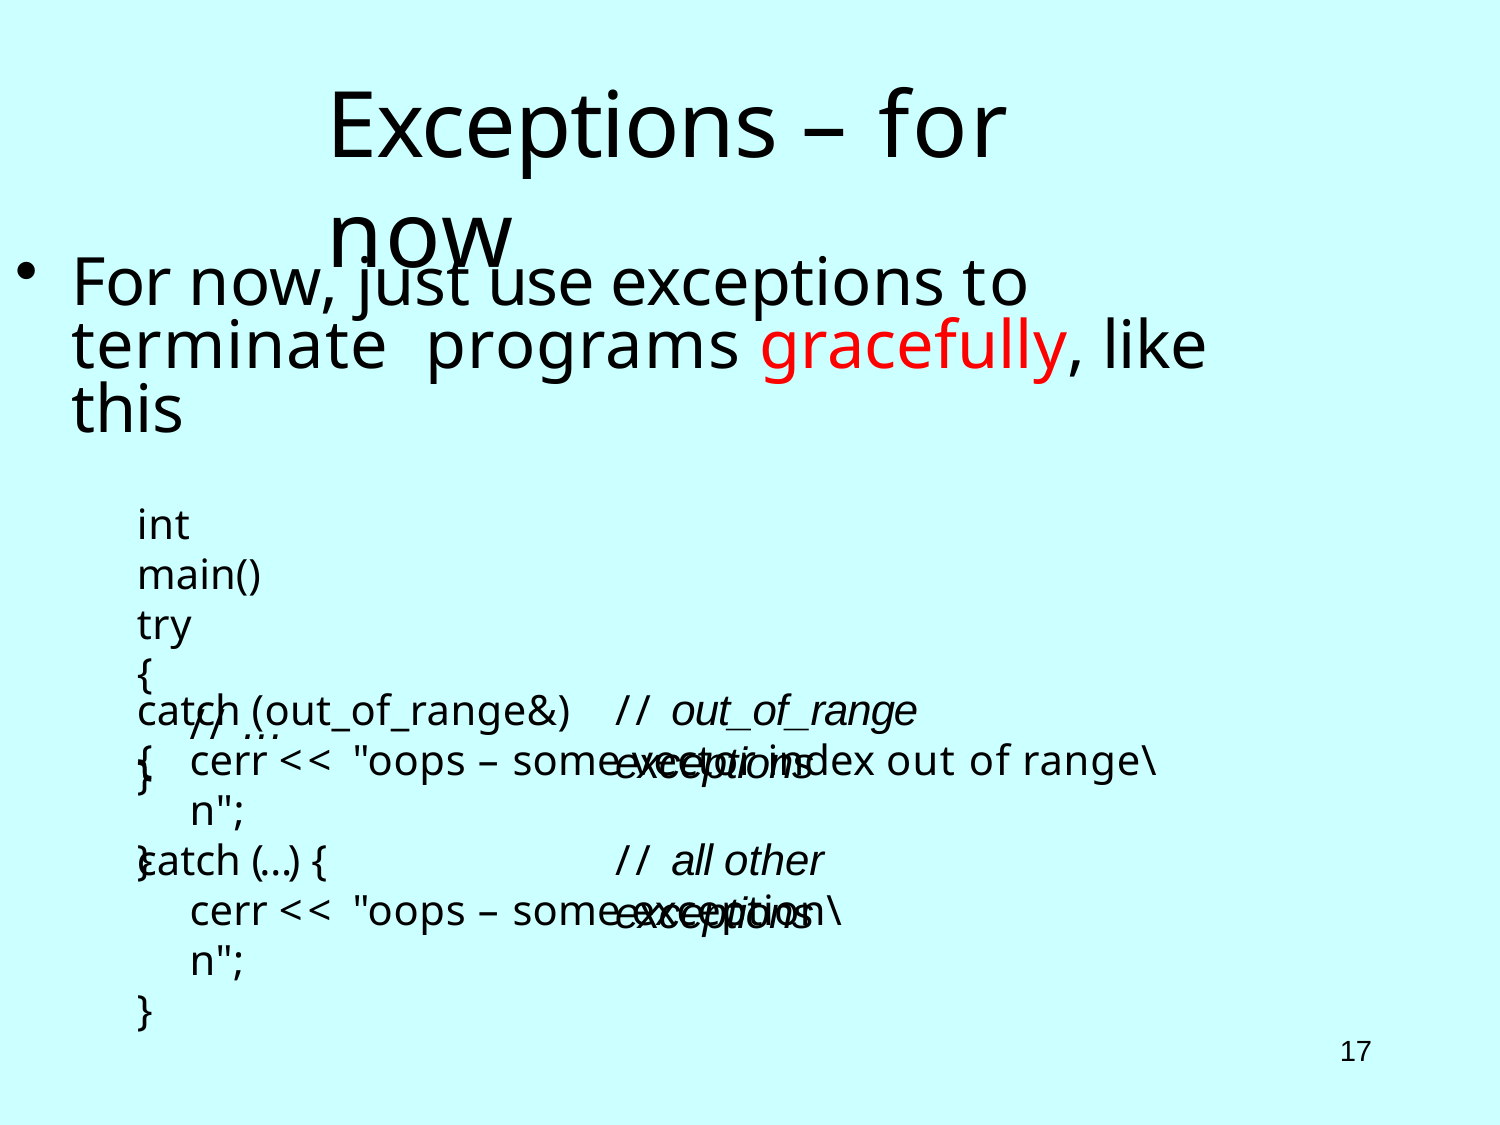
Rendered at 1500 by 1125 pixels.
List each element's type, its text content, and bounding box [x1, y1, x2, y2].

title Exceptions – for now [324, 63, 1189, 236]
text_box cerr << "oops – some exception\n"; } [134, 881, 865, 1034]
text_box catch (…) { [134, 831, 332, 881]
slide_number 14 [1335, 1032, 1377, 1125]
text_box // all other exceptions [612, 829, 1026, 937]
text_box // out_of_range exceptions [612, 679, 1121, 731]
text_box For now, just use exceptions to terminate programs gracefully, like this int main() try { // … } [12, 236, 1307, 798]
text_box catch (out_of_range&) { [134, 681, 580, 731]
text_box cerr << "oops – some vector index out of range\n"; } [134, 731, 1159, 884]
